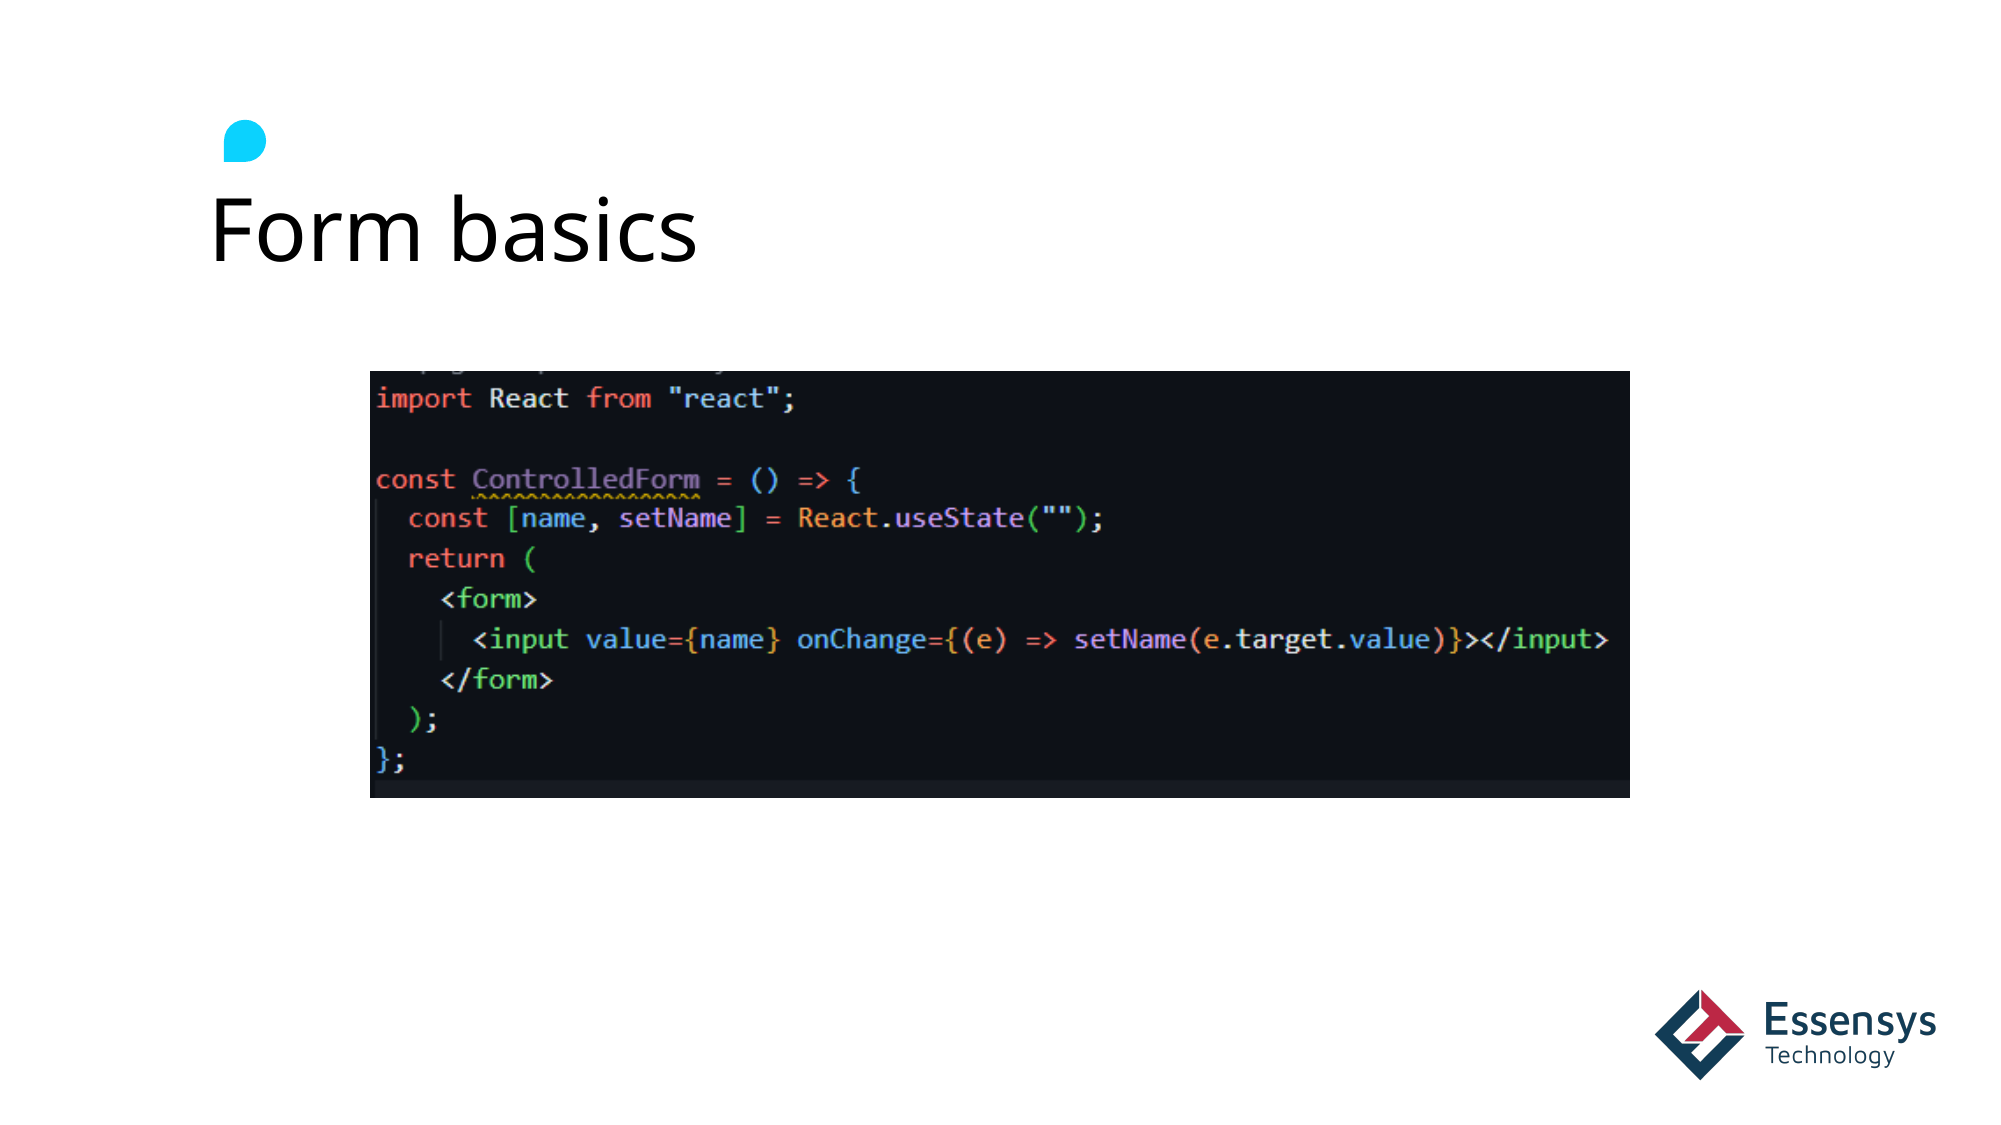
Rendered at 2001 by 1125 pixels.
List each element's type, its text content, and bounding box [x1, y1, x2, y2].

picture [1649, 984, 1941, 1086]
title Form basics [193, 178, 1863, 289]
picture [369, 370, 1631, 799]
